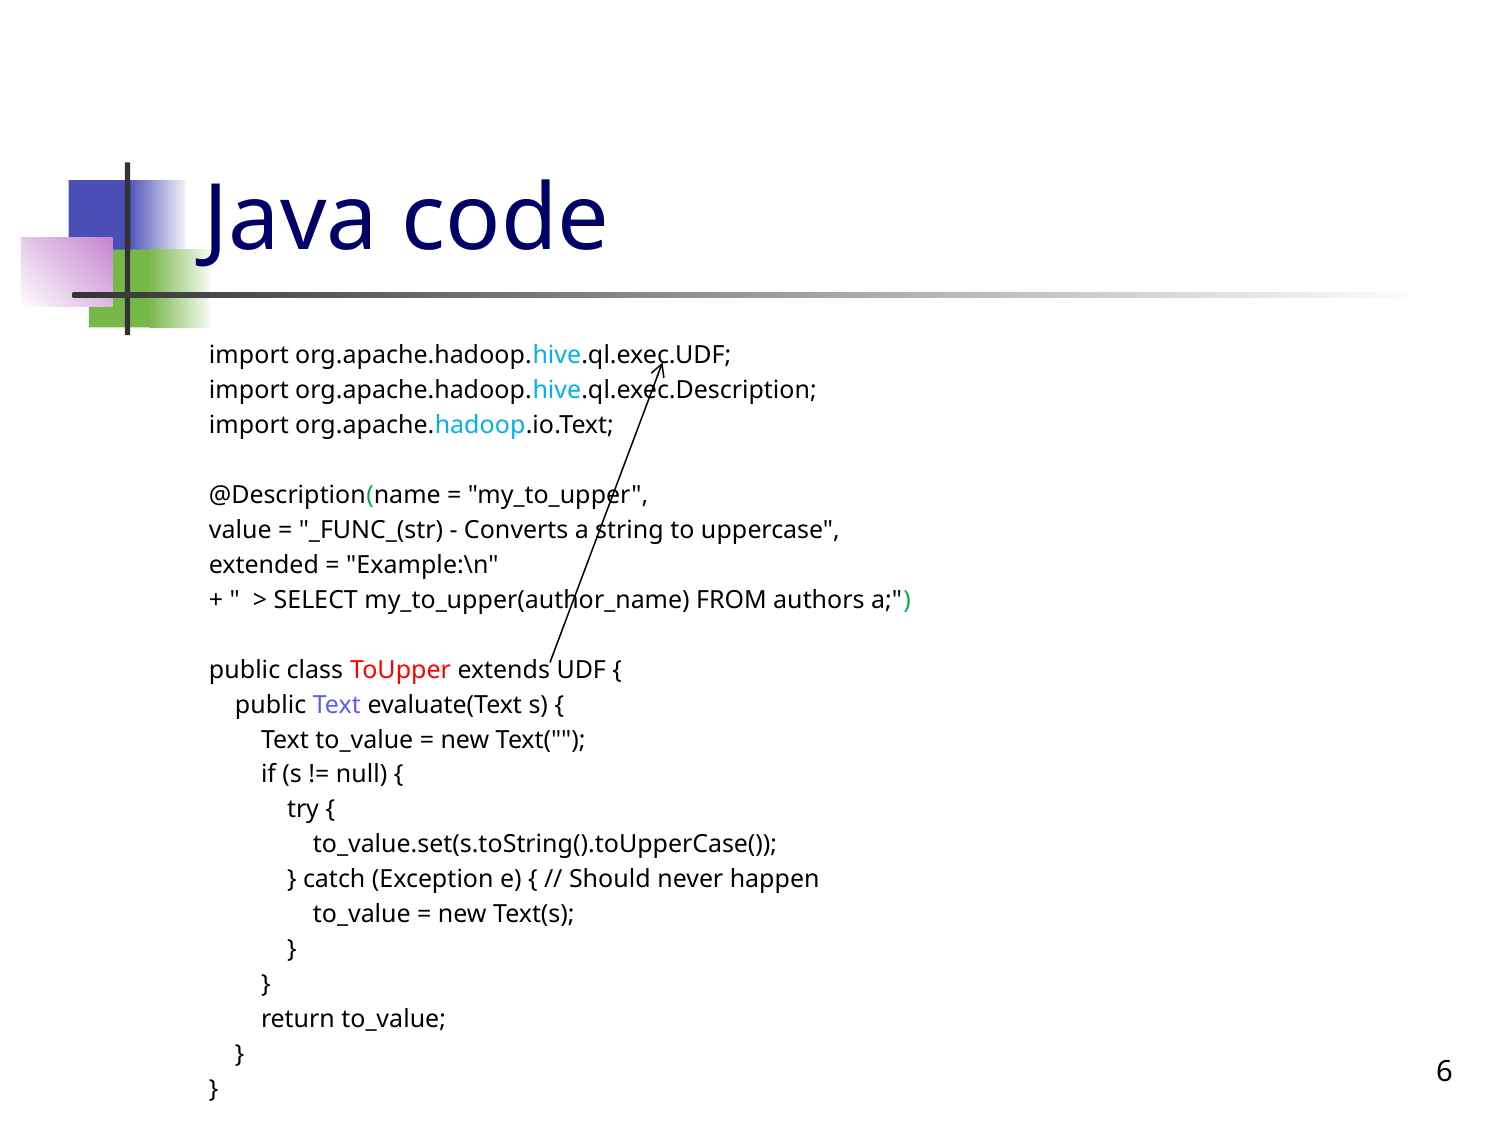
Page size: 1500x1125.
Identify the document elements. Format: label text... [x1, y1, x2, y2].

title Java code [188, 34, 1468, 276]
slide_number 6 [1154, 1023, 1468, 1100]
list import org.apache.hadoop.hive.ql.exec.UDF; import org.apache.hadoop.hive.ql.exec.Description; import org.apache.hadoop.io.Text; @Description(name = "my_to_upper", value = "_FUNC_(str) - Converts a string to uppercase", extended = "Example:\n" + " > SELECT my_to_upper(author_name) FROM authors a;") public class ToUpper extends UDF { public Text evaluate(Text s) { Text to_value = new Text(""); if (s != null) { try { to_value.set(s.toString().toUpperCase()); } catch (Exception e) { // Should never happen to_value = new Text(s); } } return to_value; } } [193, 330, 1101, 1007]
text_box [549, 362, 663, 663]
